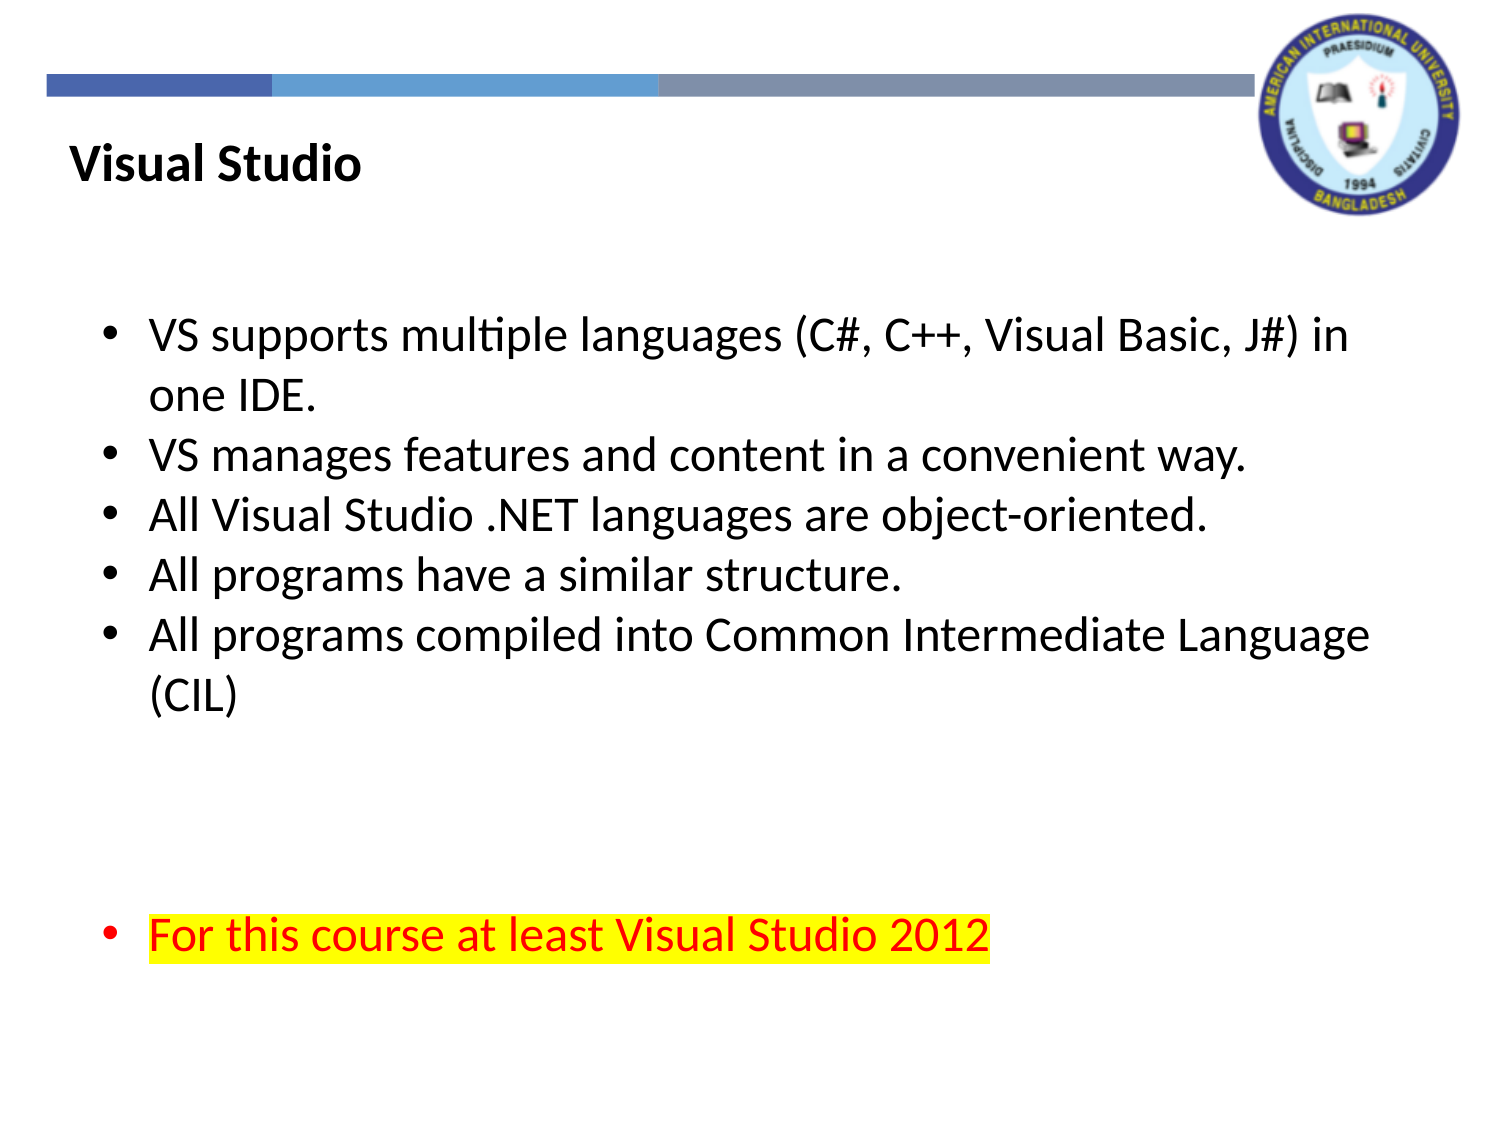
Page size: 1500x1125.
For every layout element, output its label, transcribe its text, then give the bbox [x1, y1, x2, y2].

picture [1254, 9, 1465, 221]
text_box Visual Studio [55, 119, 1129, 201]
text_box VS supports multiple languages (C#, C++, Visual Basic, J#) in one IDE. VS manages features and content in a convenient way. All Visual Studio .NET languages are object-oriented. All programs have a similar structure. All programs compiled into Common Intermediate Language (CIL) For this course at least Visual Studio 2012 [86, 294, 1394, 970]
